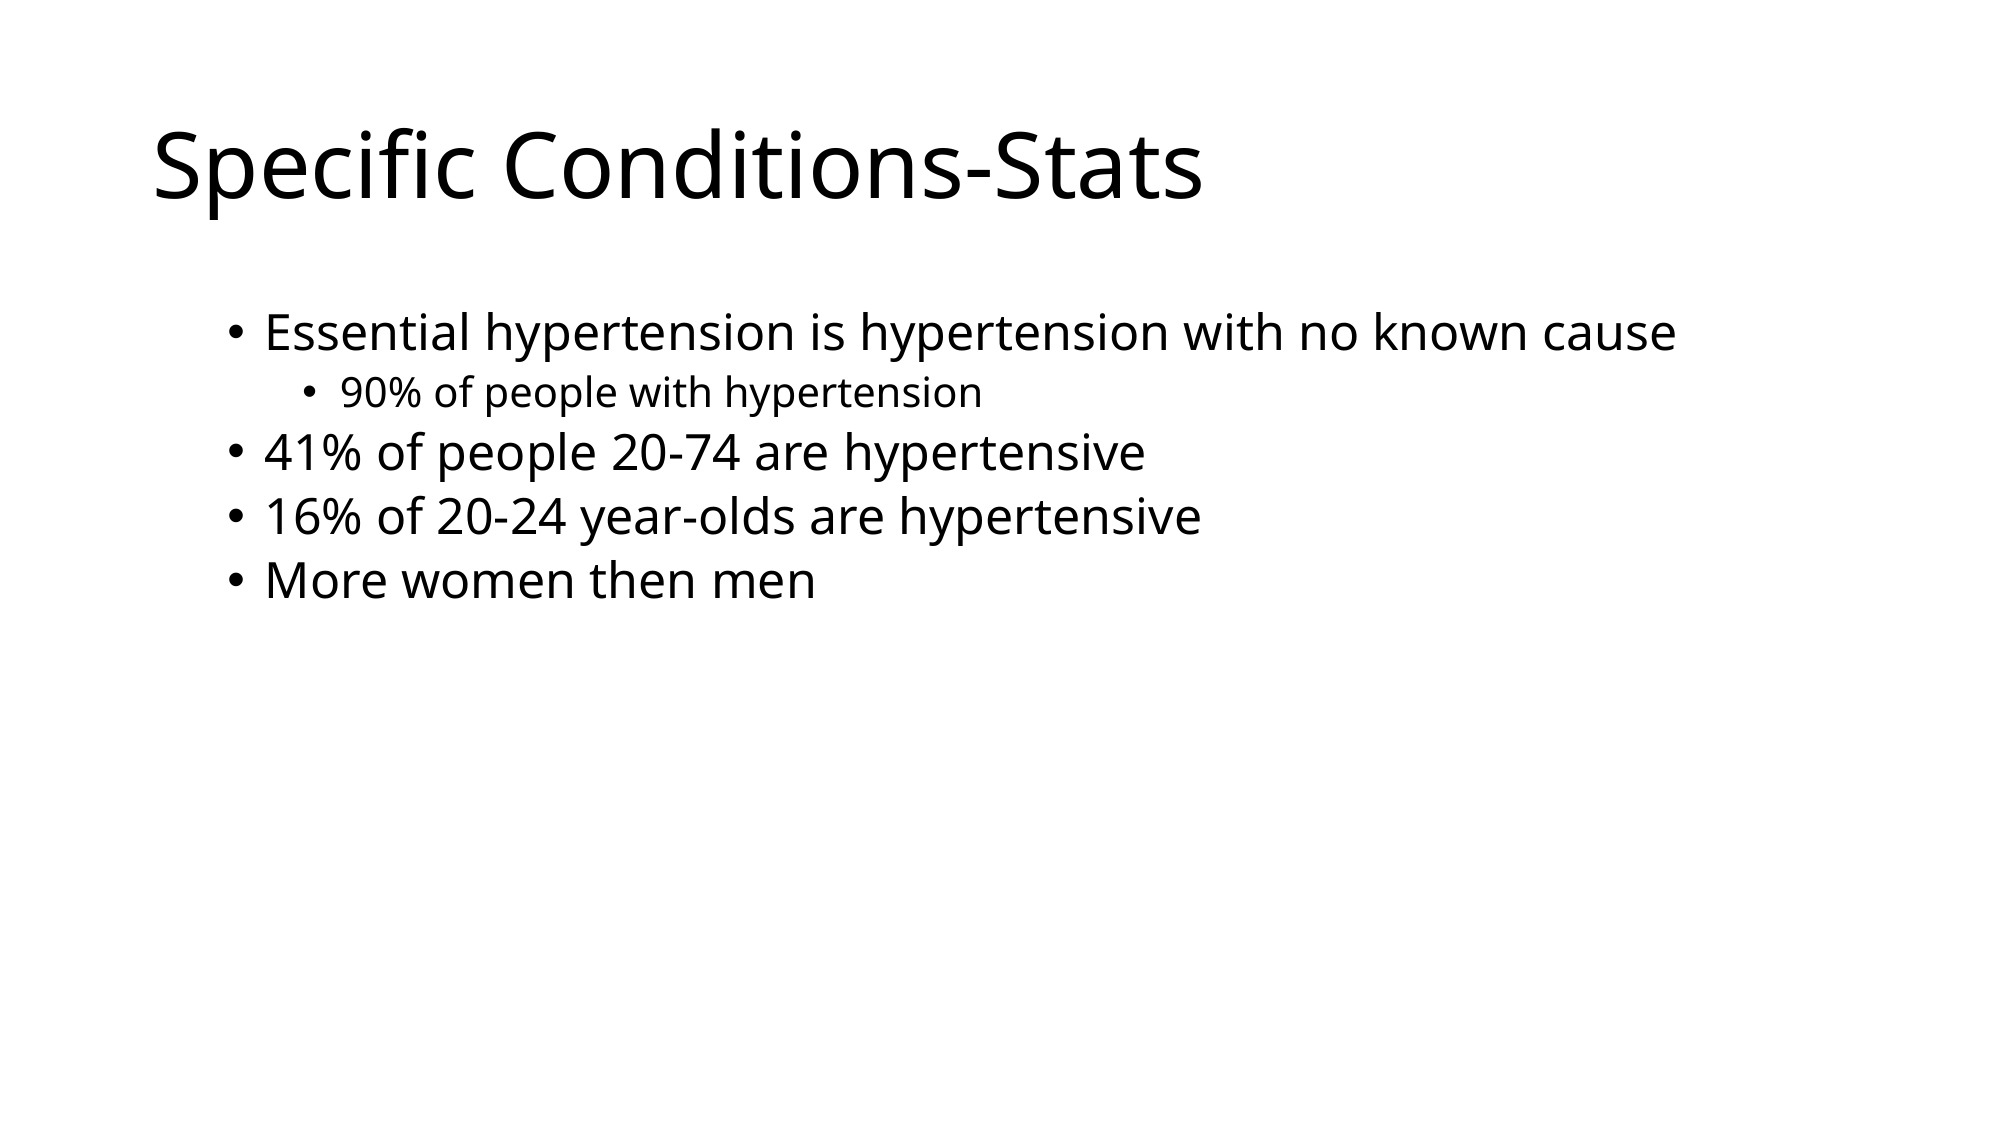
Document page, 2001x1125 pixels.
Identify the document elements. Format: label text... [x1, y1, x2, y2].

list Essential hypertension is hypertension with no known cause 90% of people with hypertension 41% of people 20-74 are hypertensive 16% of 20-24 year-olds are hypertensive More women then men [137, 299, 1863, 1014]
title Specific Conditions-Stats [137, 59, 1863, 278]
